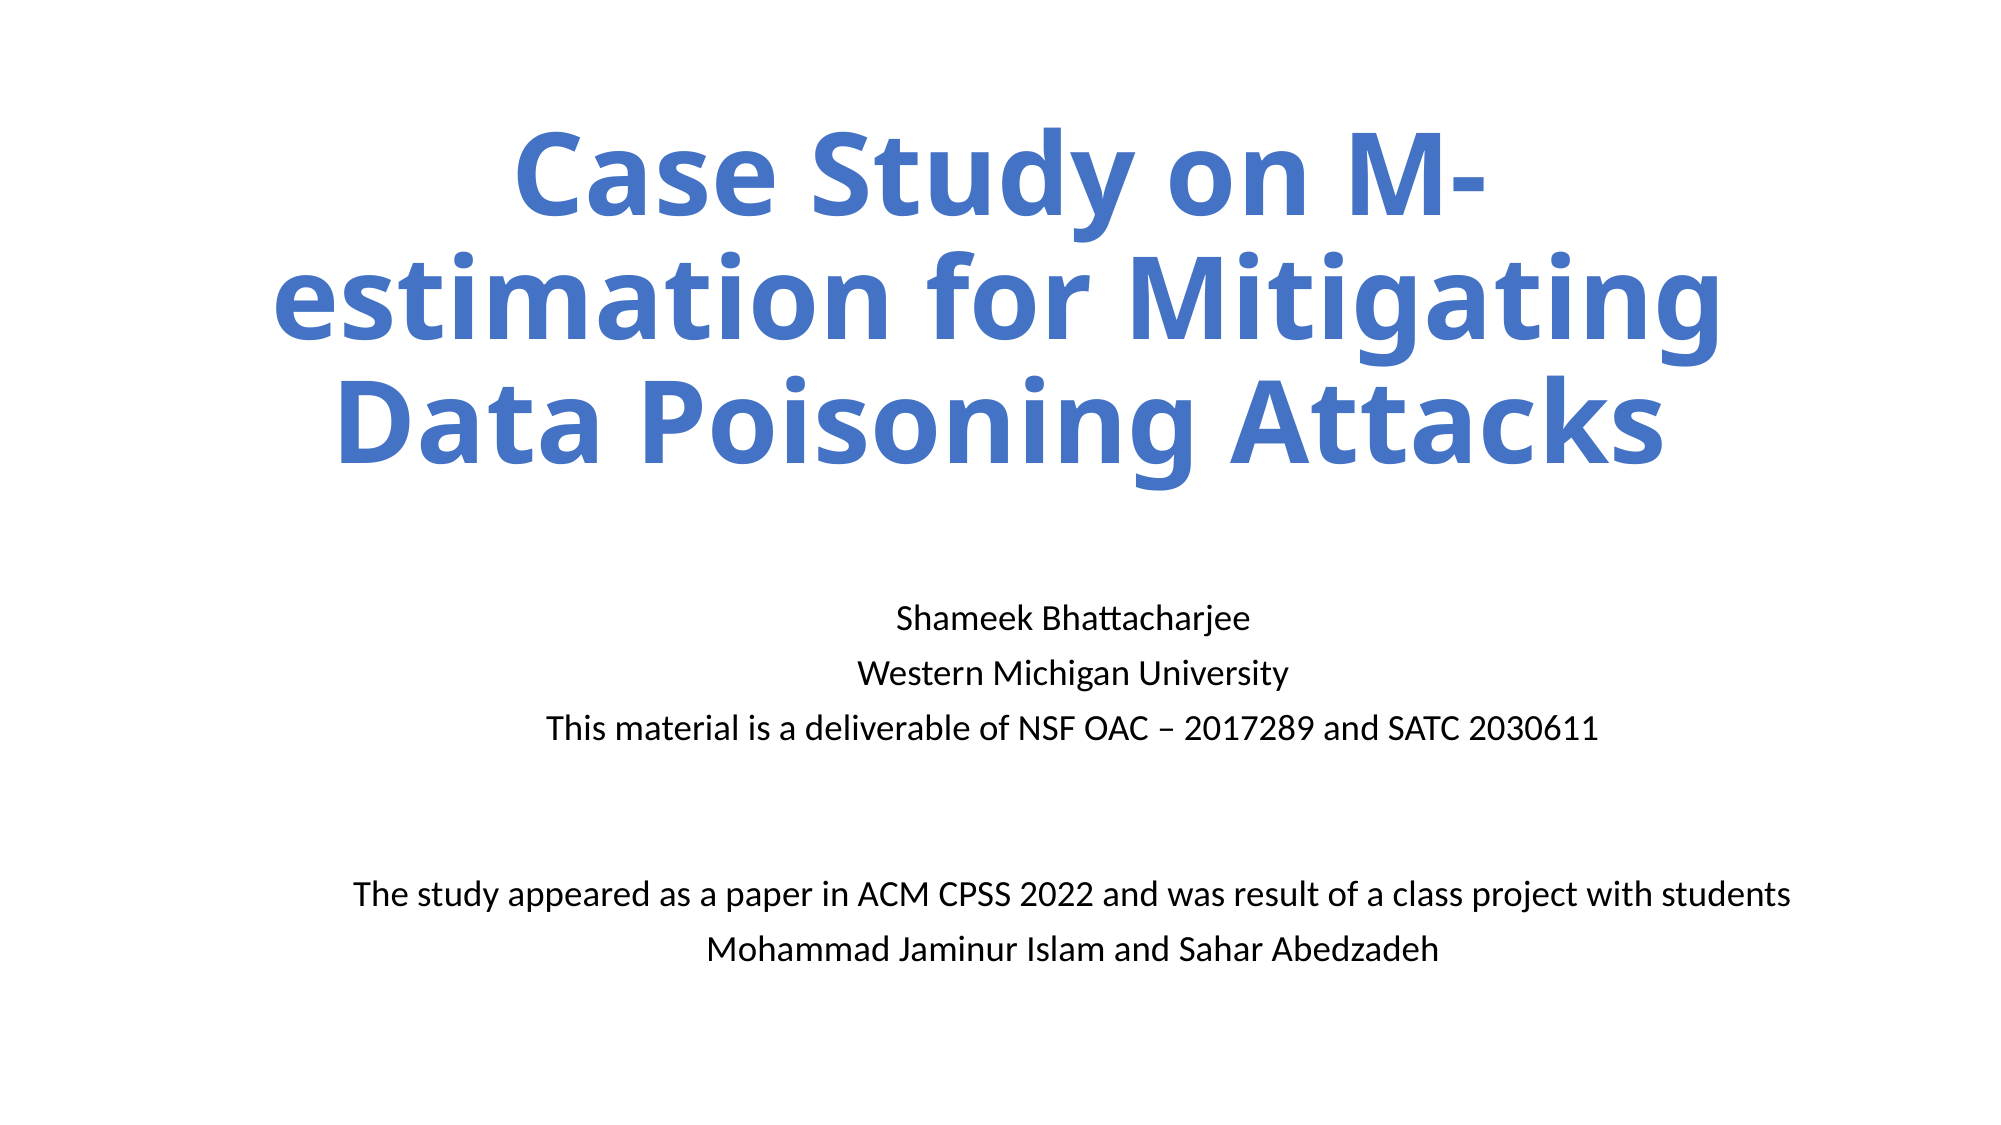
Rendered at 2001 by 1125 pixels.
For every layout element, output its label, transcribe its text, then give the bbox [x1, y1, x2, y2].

subtitle Shameek Bhattacharjee Western Michigan University This material is a deliverable of NSF OAC – 2017289 and SATC 2030611 The study appeared as a paper in ACM CPSS 2022 and was result of a class project with students Mohammad Jaminur Islam and Sahar Abedzadeh [249, 590, 1898, 983]
title Case Study on M-estimation for Mitigating Data Poisoning Attacks [249, 103, 1750, 496]
